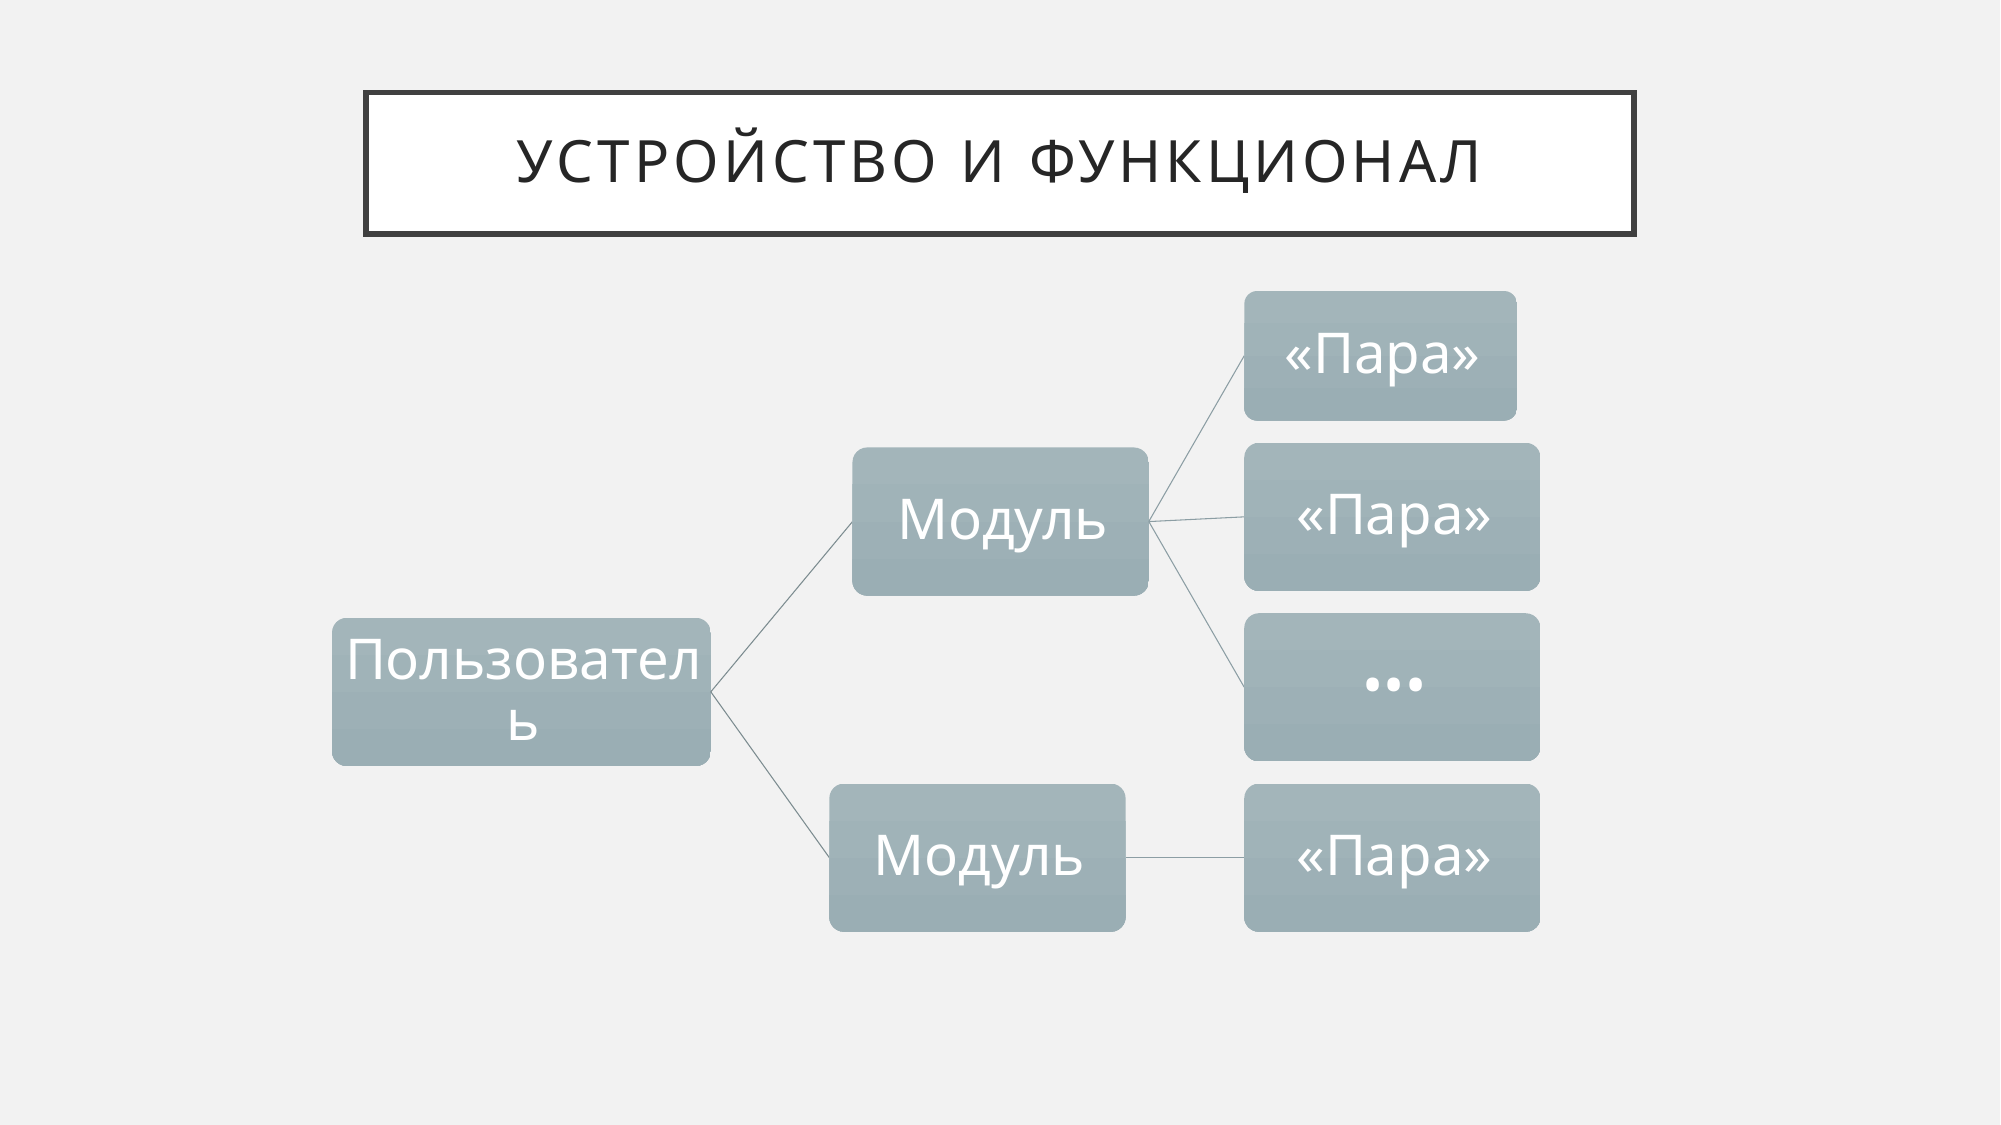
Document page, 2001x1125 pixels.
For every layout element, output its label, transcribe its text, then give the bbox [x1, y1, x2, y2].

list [117, 290, 1756, 932]
title Устройство и функционал [363, 90, 1637, 237]
